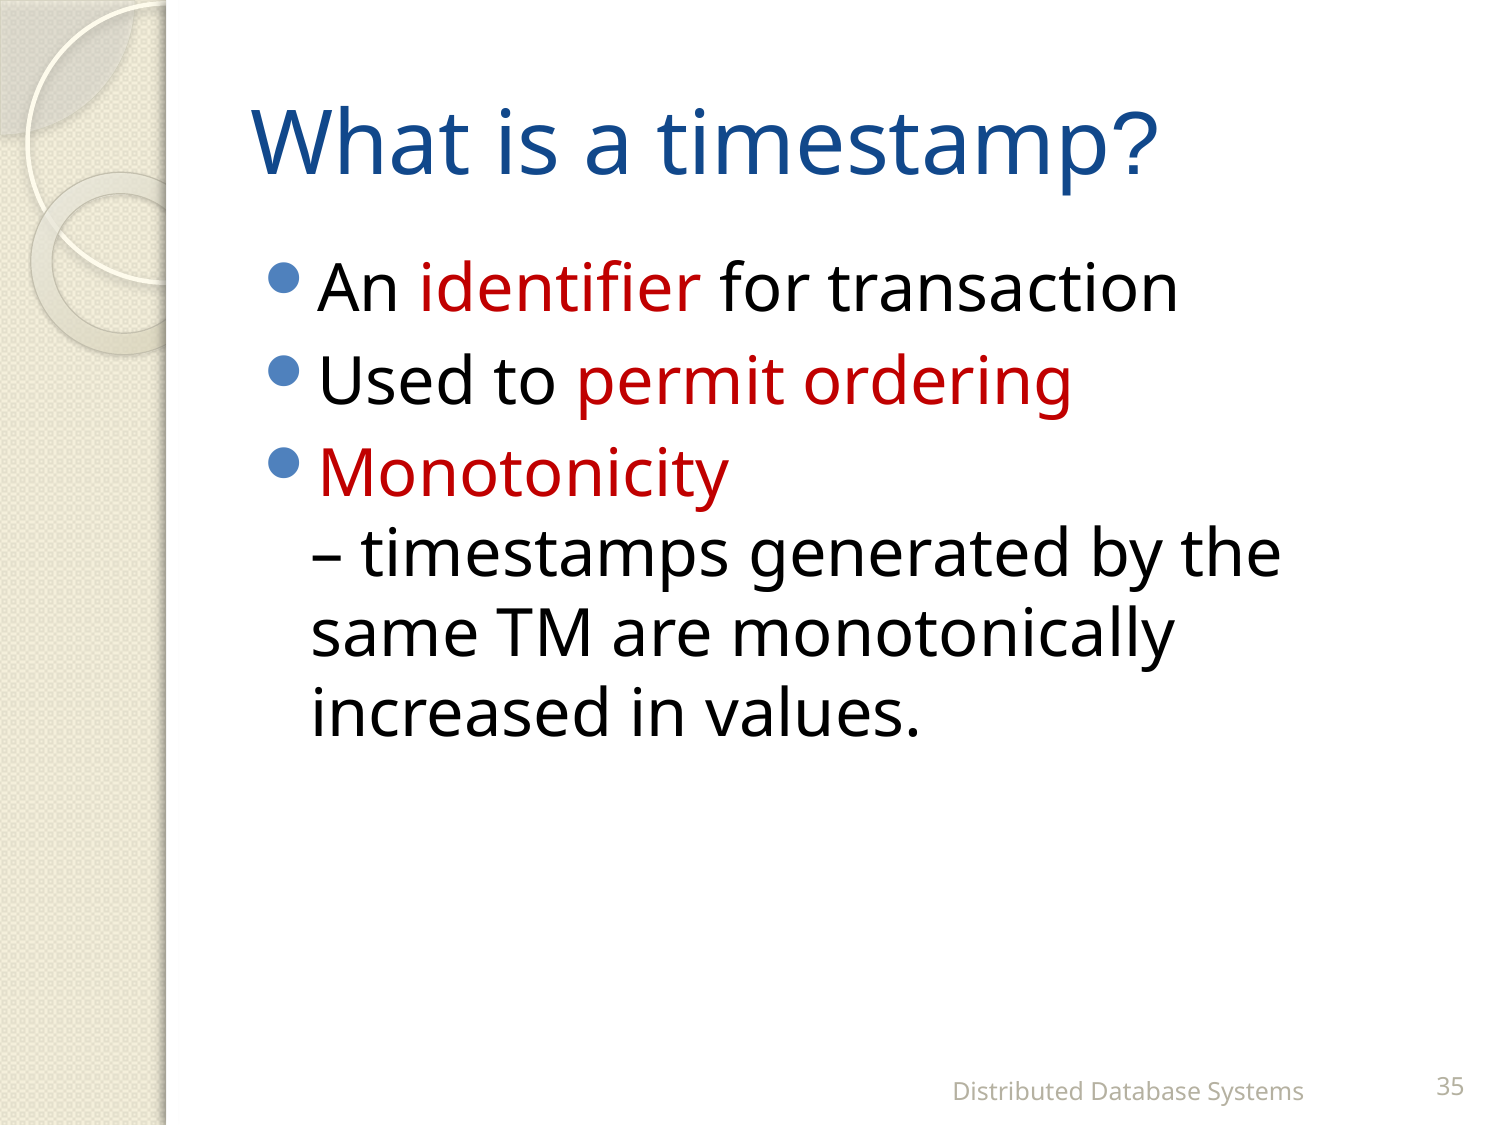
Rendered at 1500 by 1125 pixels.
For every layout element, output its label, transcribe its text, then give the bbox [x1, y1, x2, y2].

title What is a timestamp? [235, 45, 1466, 233]
list An identifier for transaction Used to permit ordering Monotonicity – timestamps generated by the same TM are monotonically increased in values. [235, 237, 1466, 1025]
footer Distributed Database Systems [937, 1034, 1413, 1113]
slide_number 35 [1413, 1034, 1488, 1113]
